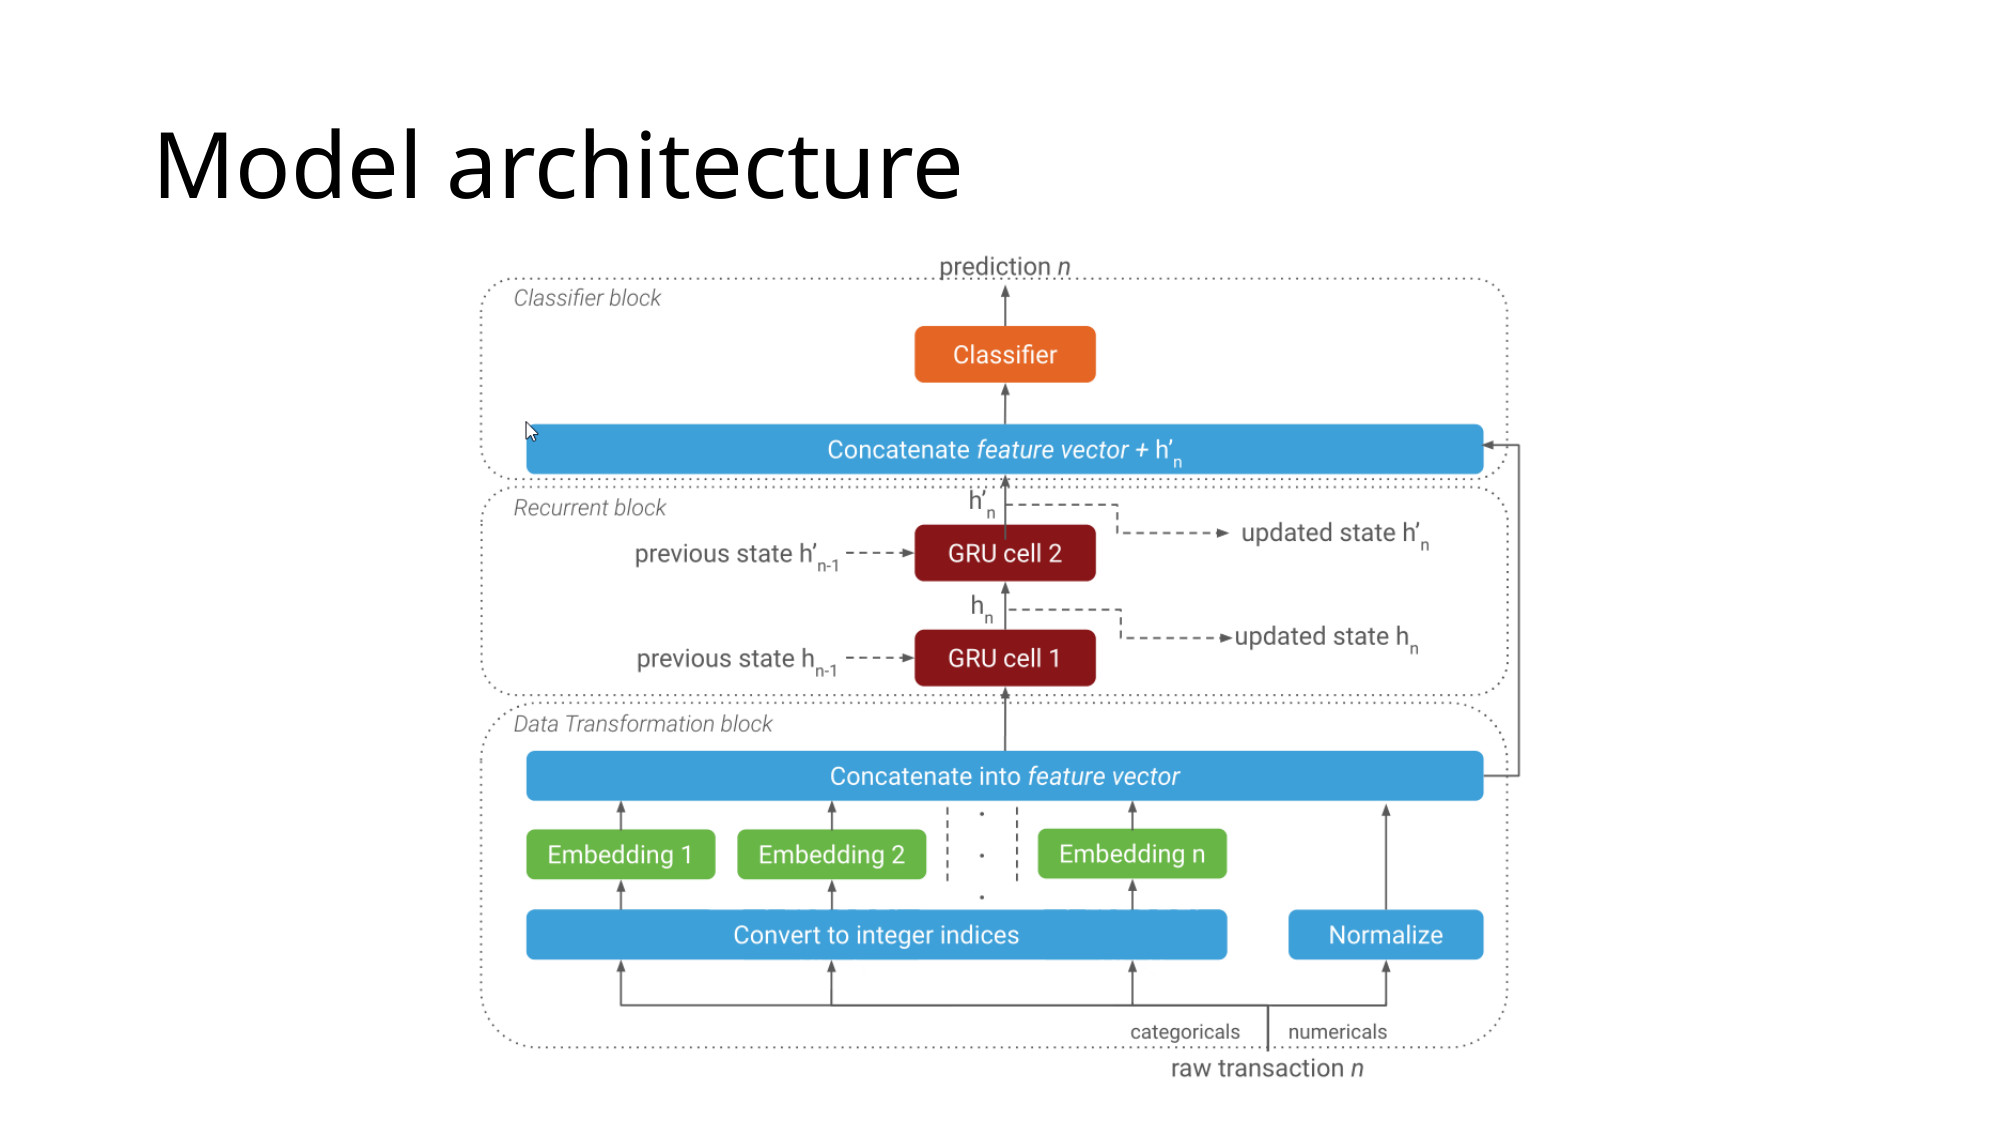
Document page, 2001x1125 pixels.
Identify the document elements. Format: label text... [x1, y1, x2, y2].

title Model architecture [137, 59, 1863, 278]
picture [471, 250, 1529, 1089]
